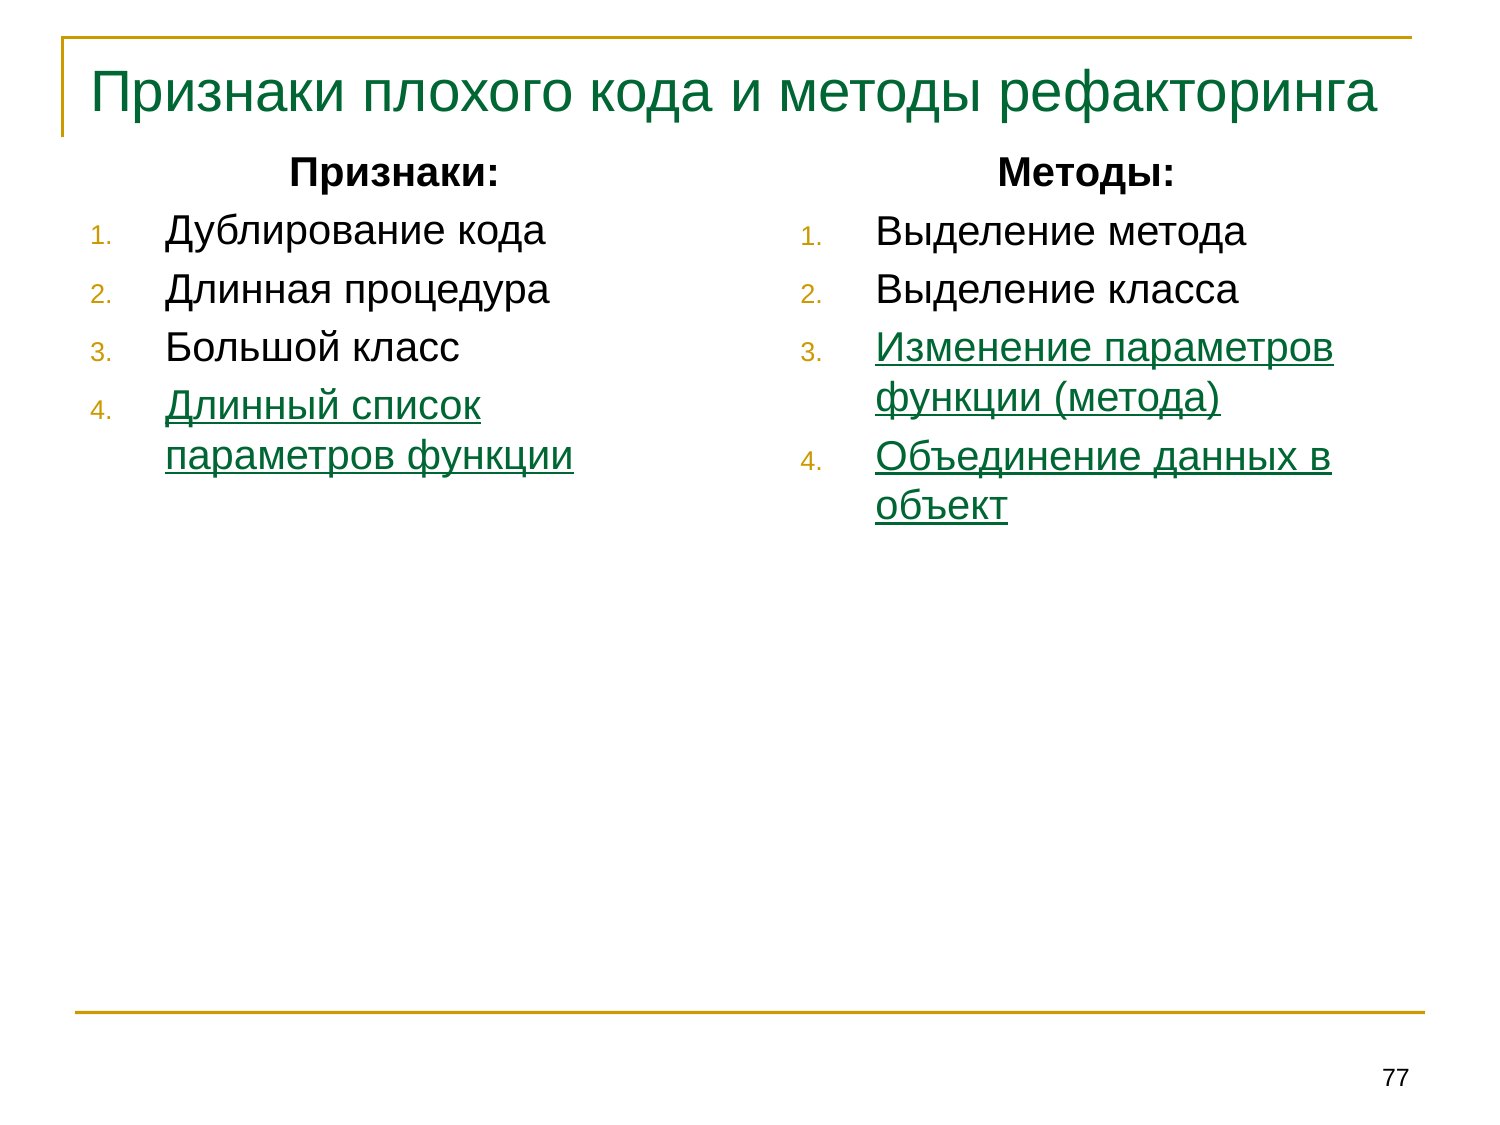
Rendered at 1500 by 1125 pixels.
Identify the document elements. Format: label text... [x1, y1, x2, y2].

title Признаки плохого кода и методы рефакторинга [74, 45, 1426, 120]
slide_number 77 [1074, 1023, 1426, 1100]
list Признаки: Дублирование кода Длинная процедура Большой класс Длинный список параметров функции [74, 136, 715, 1006]
text_box Методы: Выделение метода Выделение класса Изменение параметров функции (метода) Объединение данных в объект [785, 137, 1388, 1006]
